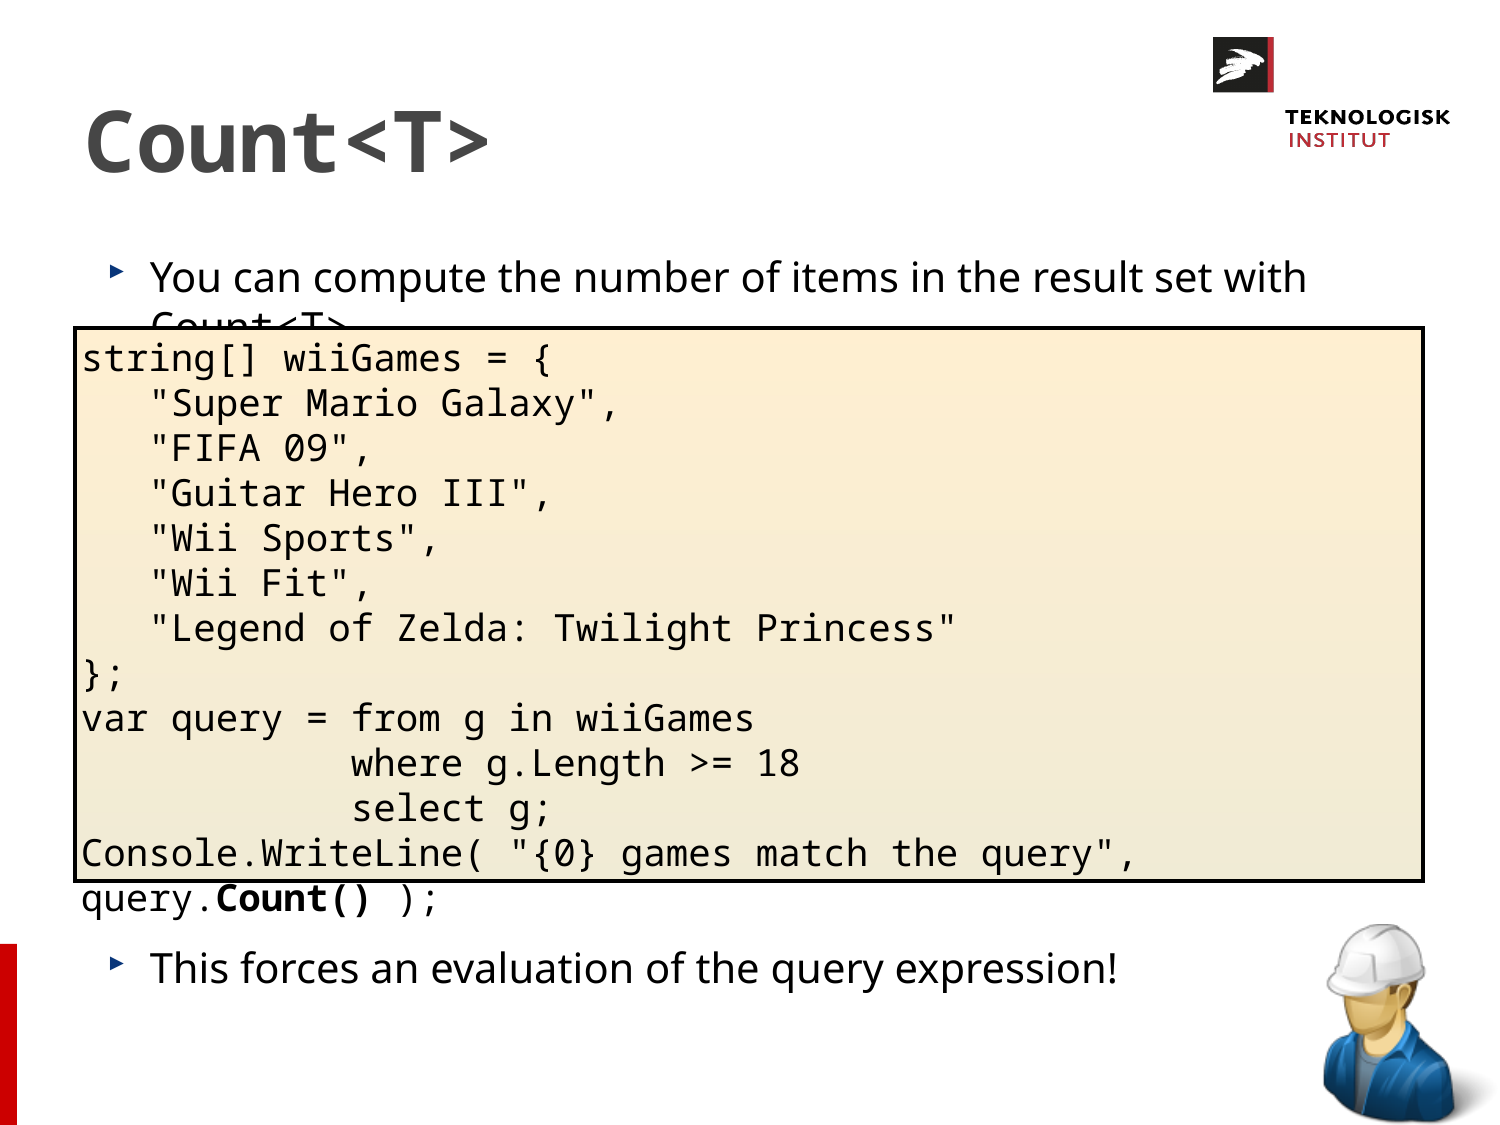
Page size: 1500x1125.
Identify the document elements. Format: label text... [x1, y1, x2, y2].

text_box string[] wiiGames = { "Super Mario Galaxy", "FIFA 09", "Guitar Hero III", "Wii Sports", "Wii Fit", "Legend of Zelda: Twilight Princess" }; var query = from g in wiiGames where g.Length >= 18 select g; Console.WriteLine( "{0} games match the query", query.Count() ); [75, 328, 1424, 882]
picture [1299, 924, 1500, 1125]
list You can compute the number of items in the result set with Count<T> This forces an evaluation of the query expression! [75, 243, 1424, 328]
list You can compute the number of items in the result set with Count<T> This forces an evaluation of the query expression! [75, 882, 1424, 986]
picture [1213, 37, 1450, 147]
title Count<T> [70, 45, 1425, 233]
